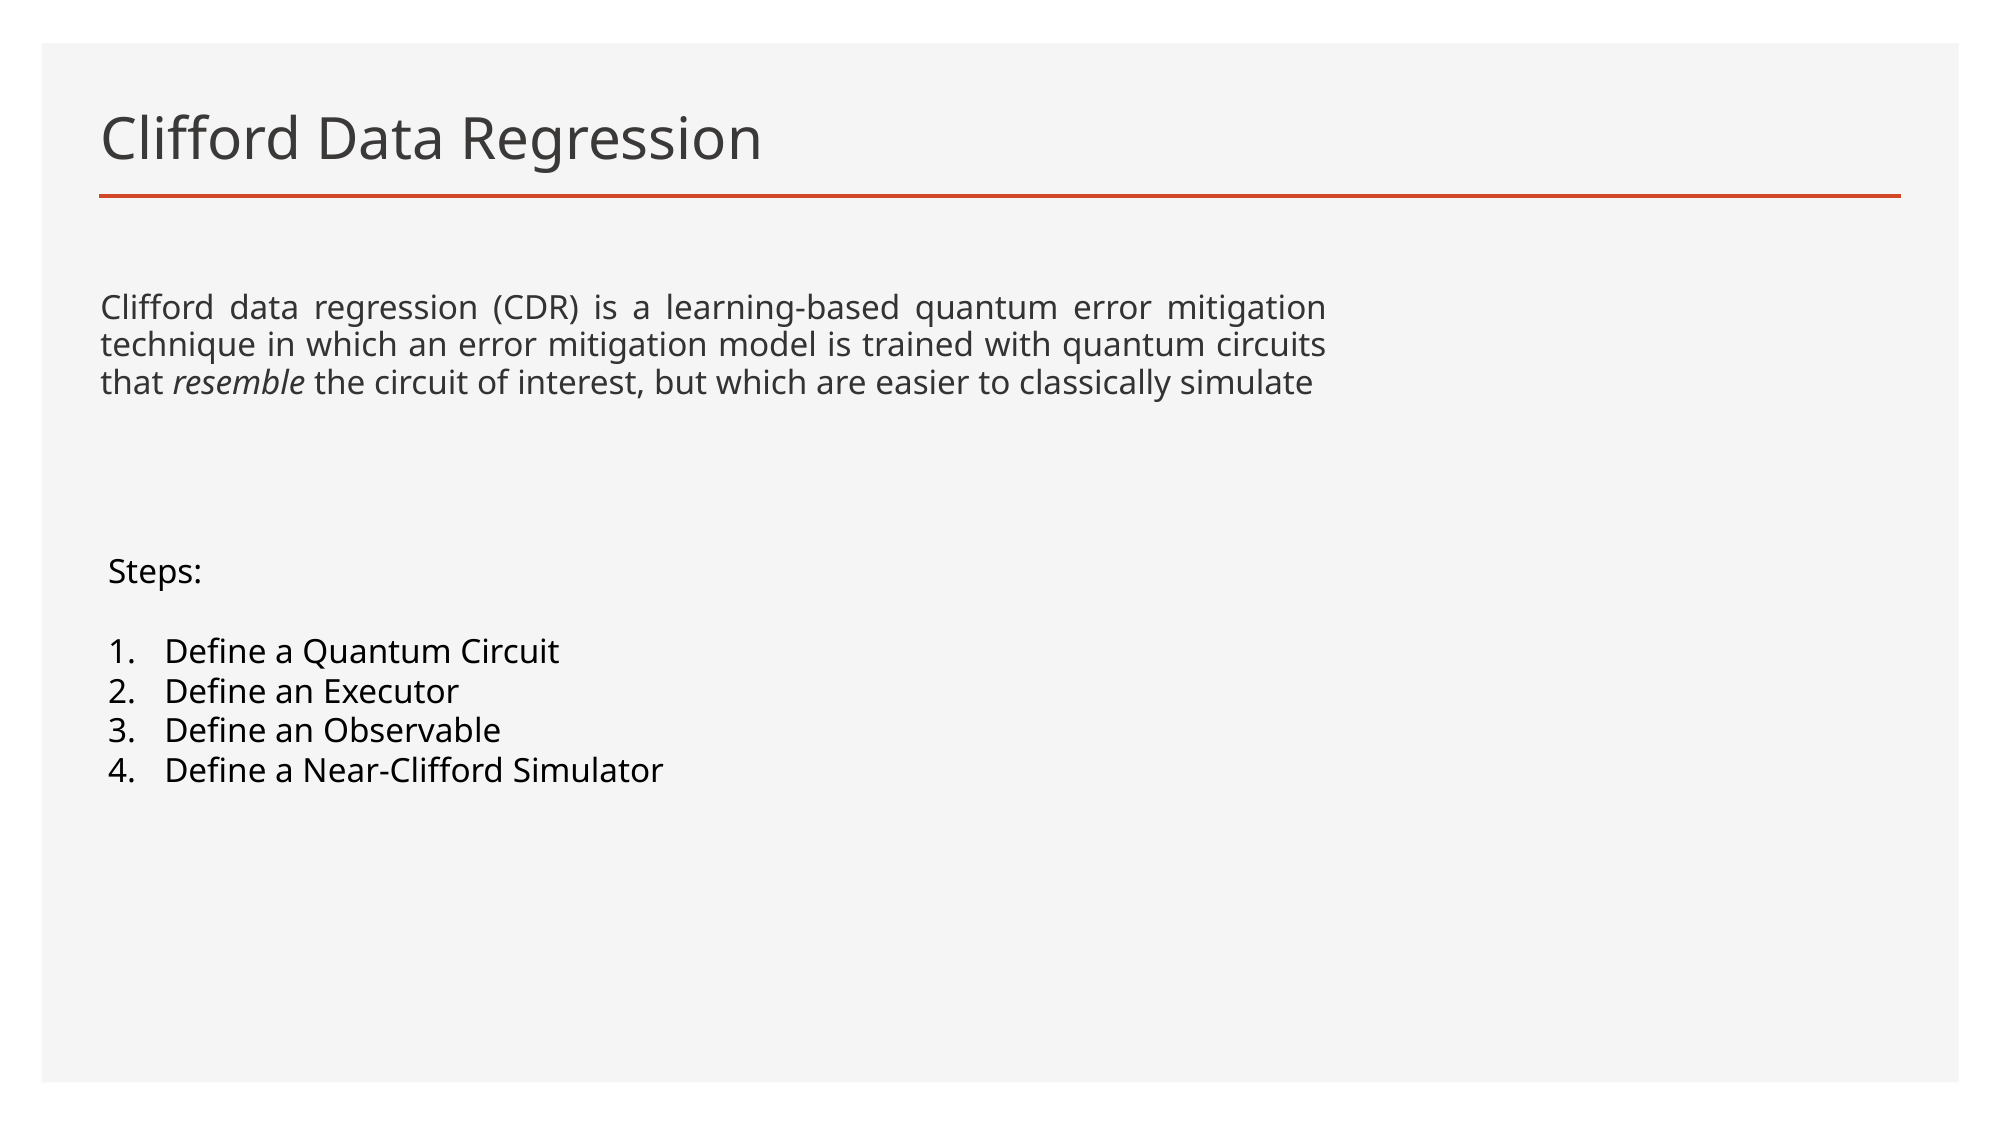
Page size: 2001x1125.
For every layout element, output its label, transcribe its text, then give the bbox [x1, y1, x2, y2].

text_box Steps: Define a Quantum Circuit Define an Executor Define an Observable Define a Near-Clifford Simulator [93, 542, 680, 797]
text_box Clifford data regression (CDR) is a learning-based quantum error mitigation technique in which an error mitigation model is trained with quantum circuits that resemble the circuit of interest, but which are easier to classically simulate [85, 280, 1344, 458]
title Clifford Data Regression [85, 73, 1214, 179]
